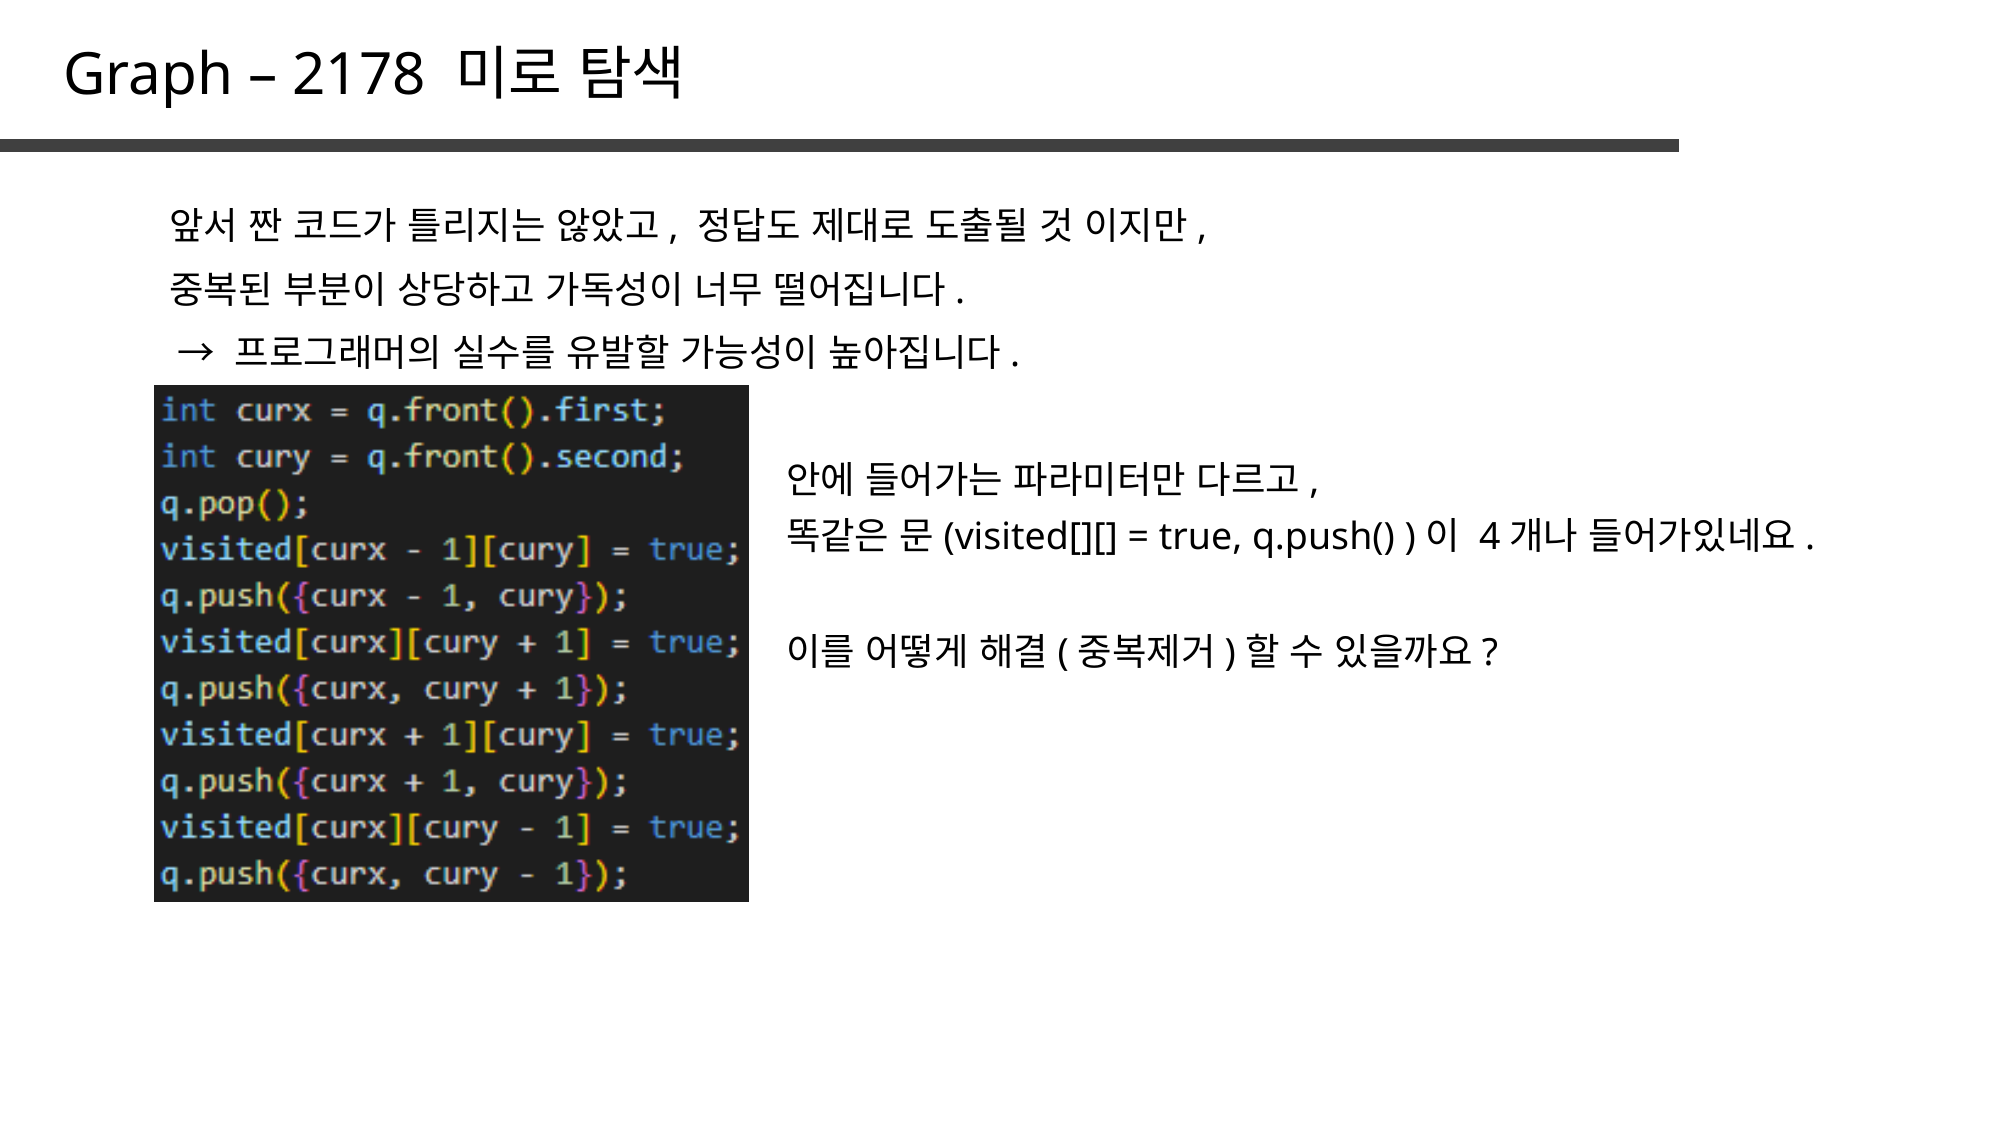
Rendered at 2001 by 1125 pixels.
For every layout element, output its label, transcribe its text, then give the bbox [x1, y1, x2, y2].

text_box 똑같은 문(visited[][] = true, q.push() )이 4개나 들어가있네요. [771, 504, 1834, 565]
text_box → 프로그래머의 실수를 유발할 가능성이 높아집니다. [154, 321, 1834, 382]
picture [154, 385, 749, 902]
text_box Graph – 2178 미로 탐색 [48, 29, 701, 114]
text_box 이를 어떻게 해결(중복제거)할 수 있을까요? [771, 620, 1834, 680]
text_box 앞서 짠 코드가 틀리지는 않았고, 정답도 제대로 도출될 것 이지만, [154, 195, 1834, 255]
text_box 중복된 부분이 상당하고 가독성이 너무 떨어집니다. [154, 258, 1834, 319]
text_box 안에 들어가는 파라미터만 다르고, [771, 448, 1834, 504]
